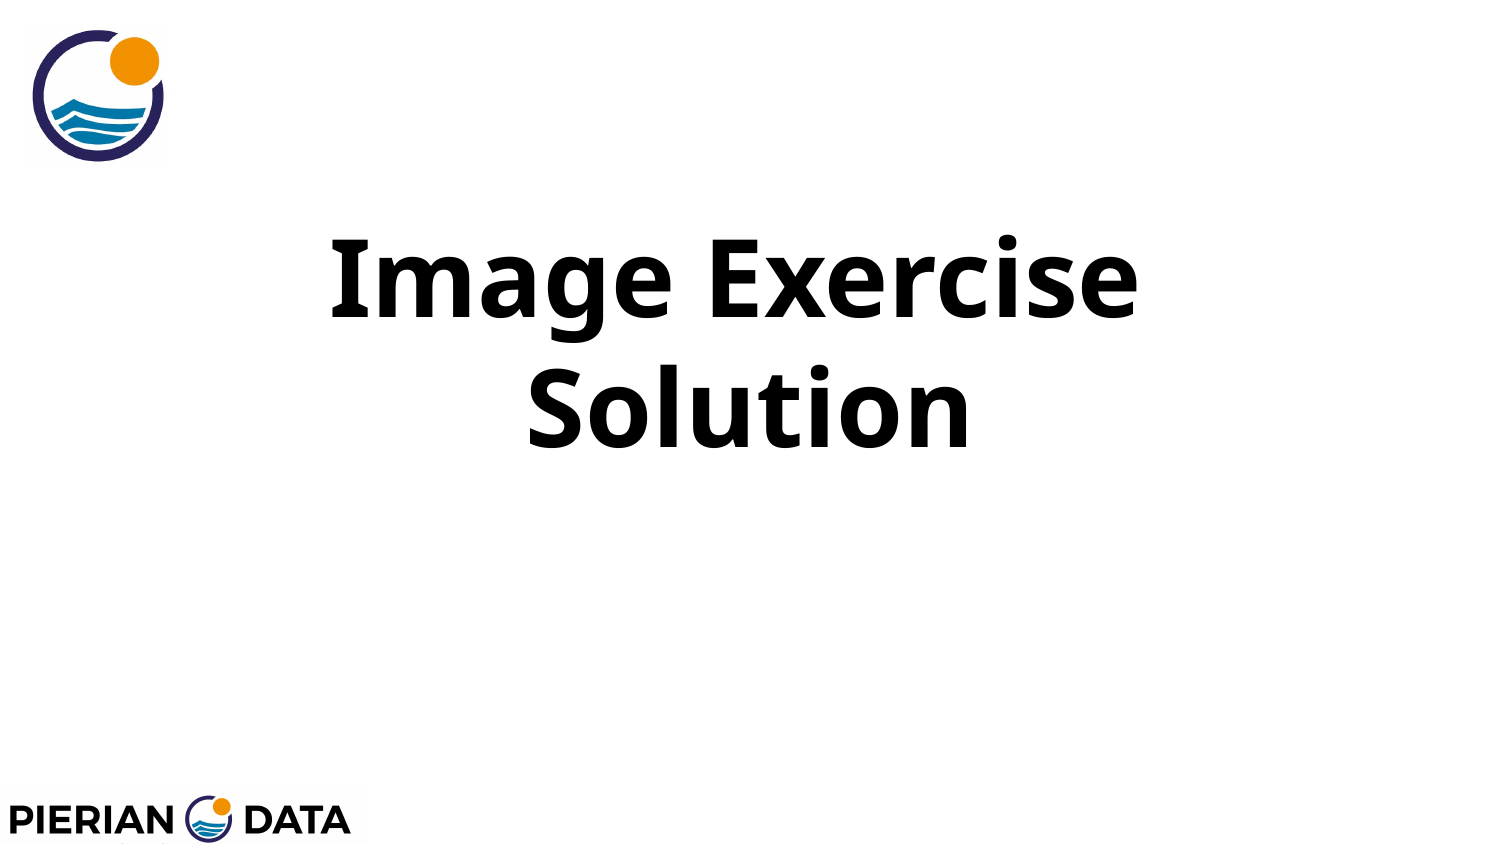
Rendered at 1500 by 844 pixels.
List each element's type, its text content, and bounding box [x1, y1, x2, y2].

title Image Exercise Solution [51, 253, 1449, 484]
picture [24, 24, 172, 167]
picture [0, 787, 368, 844]
